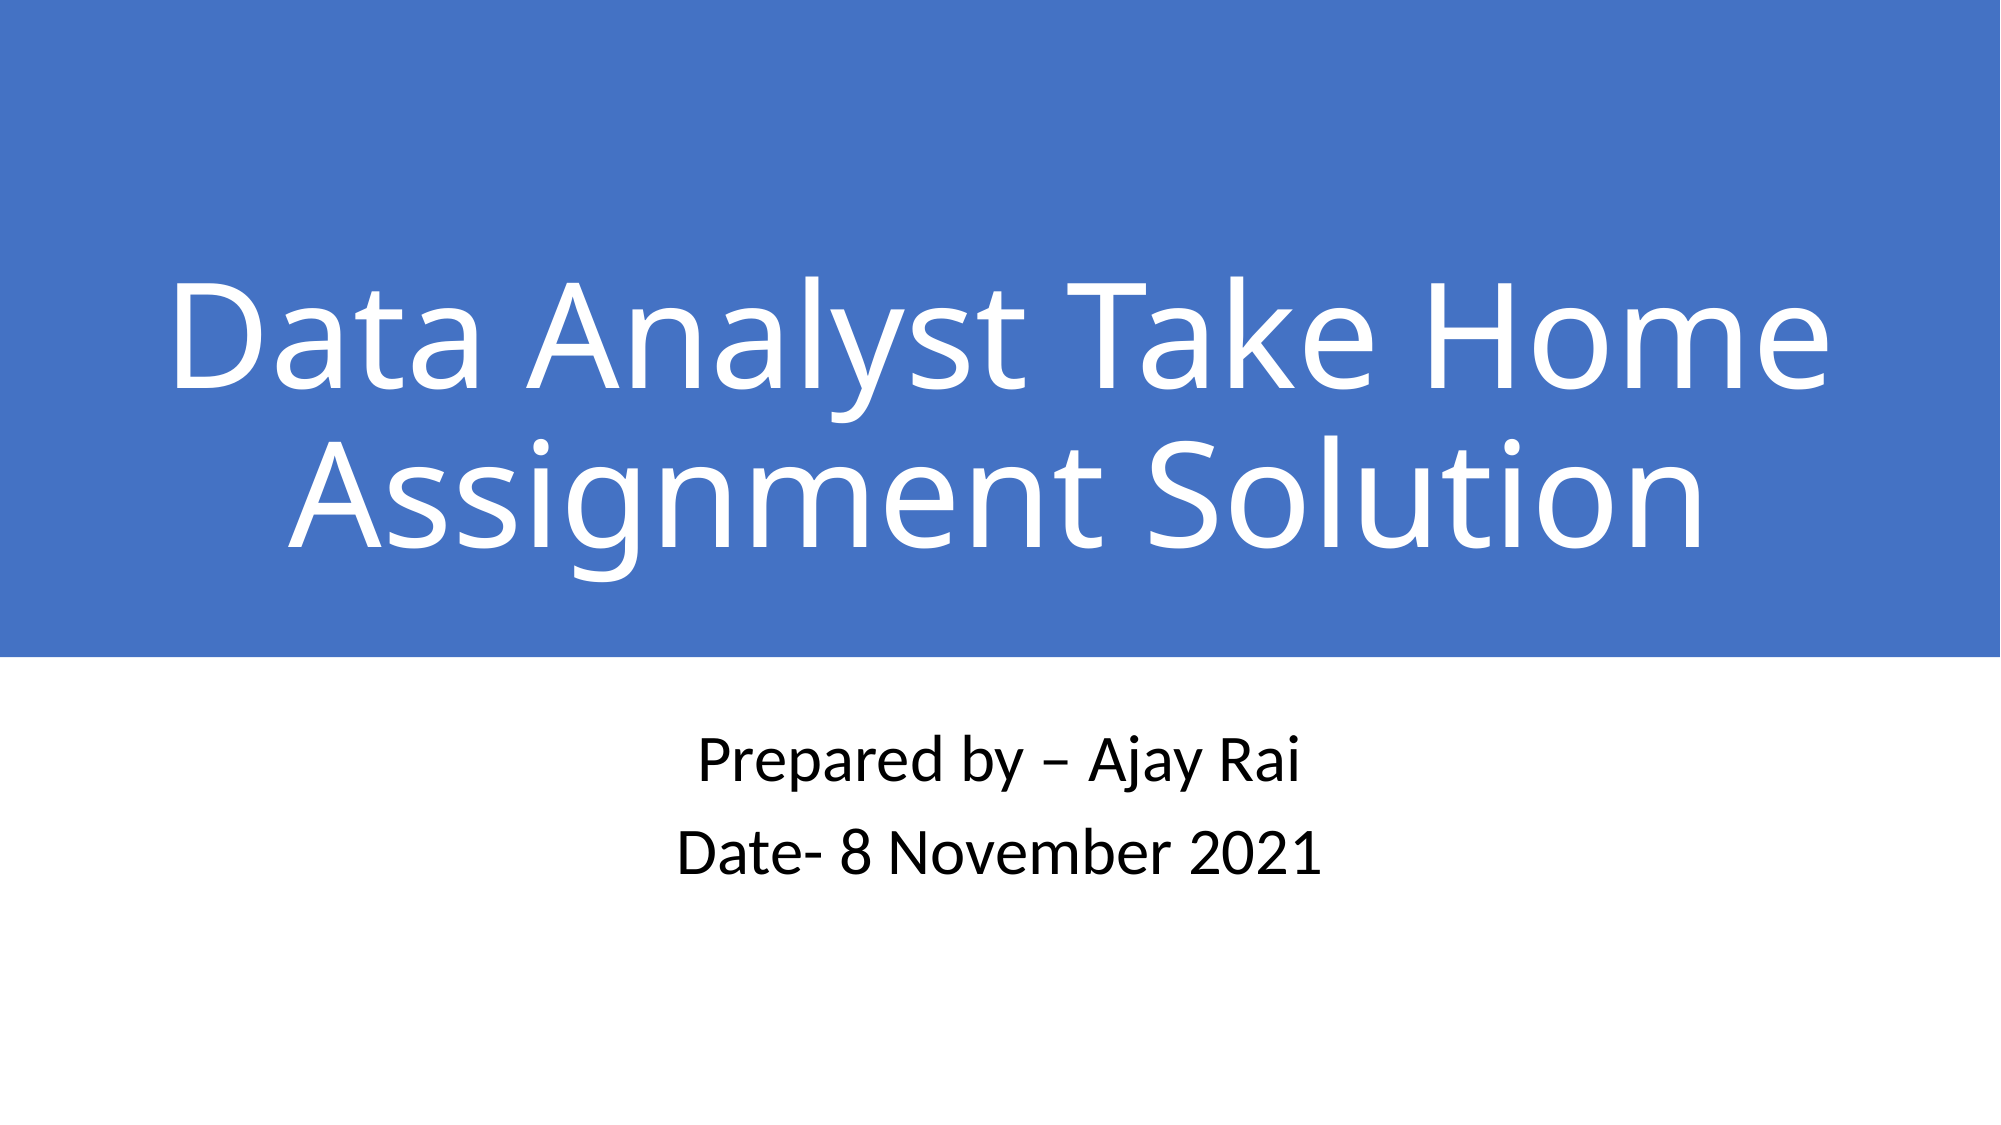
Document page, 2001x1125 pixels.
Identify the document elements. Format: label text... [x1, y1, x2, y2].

subtitle Prepared by – Ajay Rai Date- 8 November 2021 [137, 716, 1863, 945]
title Data Analyst Take Home Assignment Solution [137, 149, 1863, 587]
text_box [0, 0, 2000, 658]
